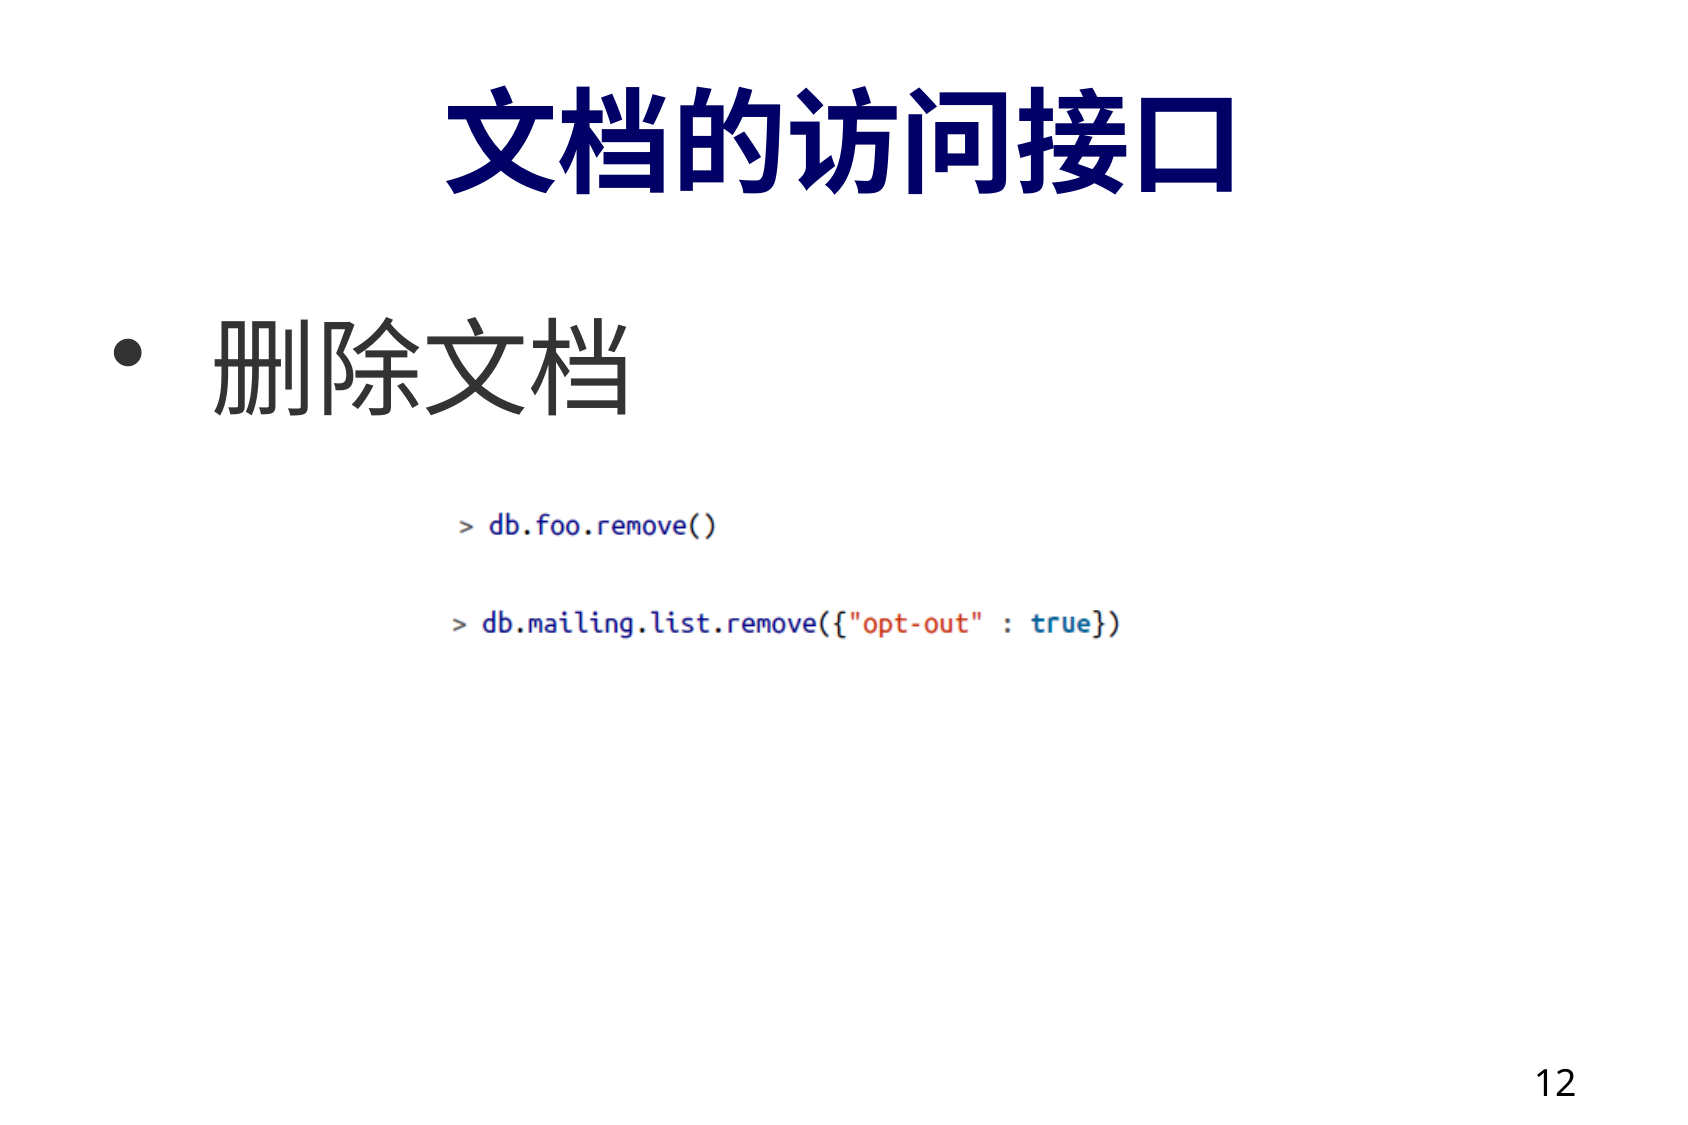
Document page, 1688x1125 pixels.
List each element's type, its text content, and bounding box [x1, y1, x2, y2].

picture [430, 585, 1168, 657]
slide_number 12 [1209, 1045, 1604, 1124]
list 删除文档 [84, 262, 1604, 1019]
picture [418, 487, 776, 561]
title 文档的访问接口 [84, 45, 1604, 233]
